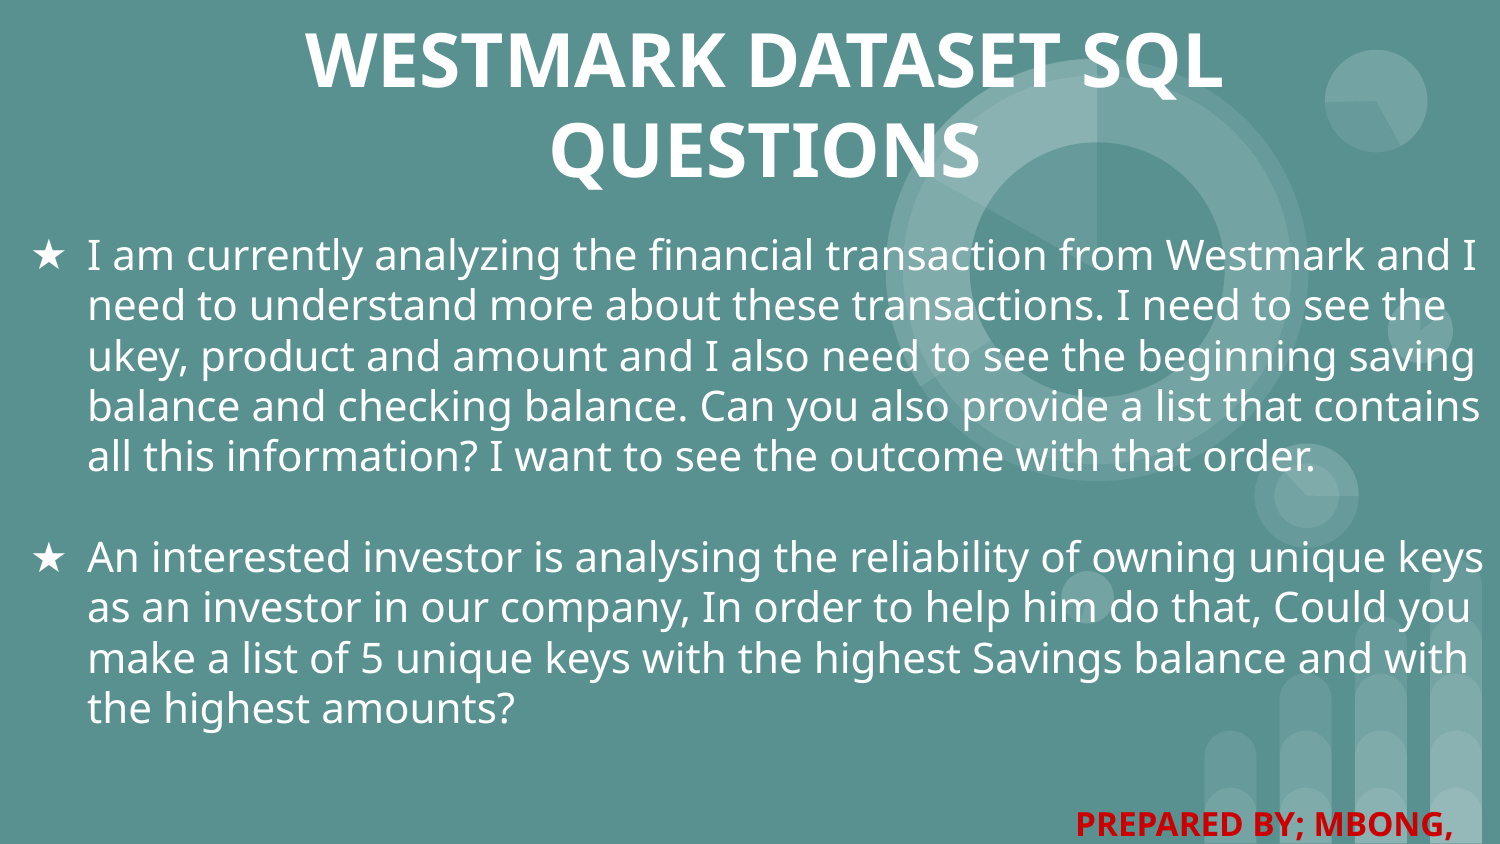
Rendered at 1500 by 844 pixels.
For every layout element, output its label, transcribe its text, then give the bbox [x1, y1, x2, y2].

text_box PREPARED BY; MBONG, GORDON [1060, 788, 1500, 844]
subtitle I am currently analyzing the financial transaction from Westmark and I need to understand more about these transactions. I need to see the ukey, product and amount and I also need to see the beginning saving balance and checking balance. Can you also provide a list that contains all this information? I want to see the outcome with that order. An interested investor is analysing the reliability of owning unique keys as an investor in our company, In order to help him do that, Could you make a list of 5 unique keys with the highest Savings balance and with the highest amounts? [0, 213, 1500, 778]
title WESTMARK DATASET SQL QUESTIONS [180, 0, 1350, 213]
